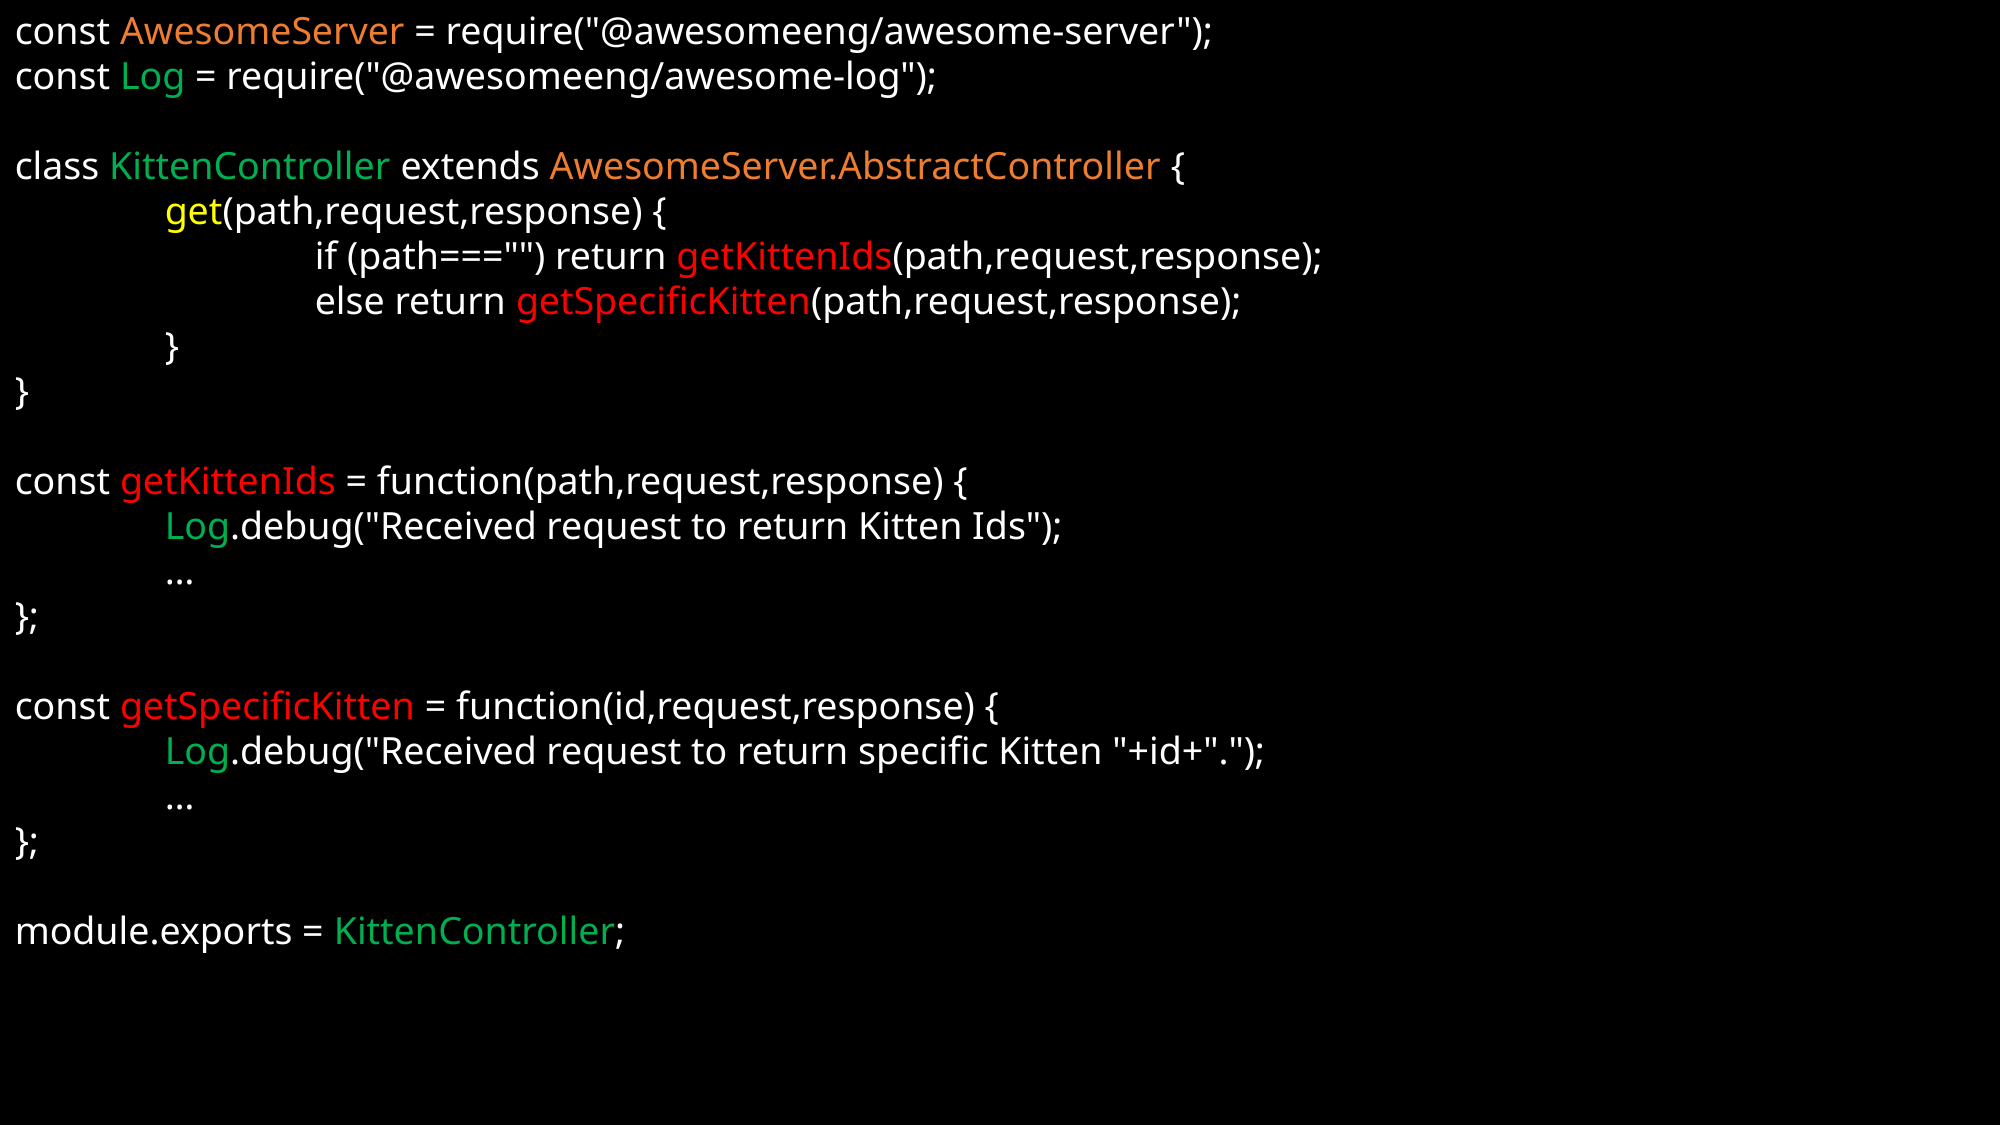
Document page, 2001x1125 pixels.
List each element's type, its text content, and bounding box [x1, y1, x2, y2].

text_box const AwesomeServer = require("@awesomeeng/awesome-server"); const Log = require("@awesomeeng/awesome-log"); class KittenController extends AwesomeServer.AbstractController { get(path,request,response) { if (path==="") return getKittenIds(path,request,response); else return getSpecificKitten(path,request,response); } } const getKittenIds = function(path,request,response) { Log.debug("Received request to return Kitten Ids"); … }; const getSpecificKitten = function(id,request,response) { Log.debug("Received request to return specific Kitten "+id+"."); … }; module.exports = KittenController; [0, 0, 2000, 1005]
